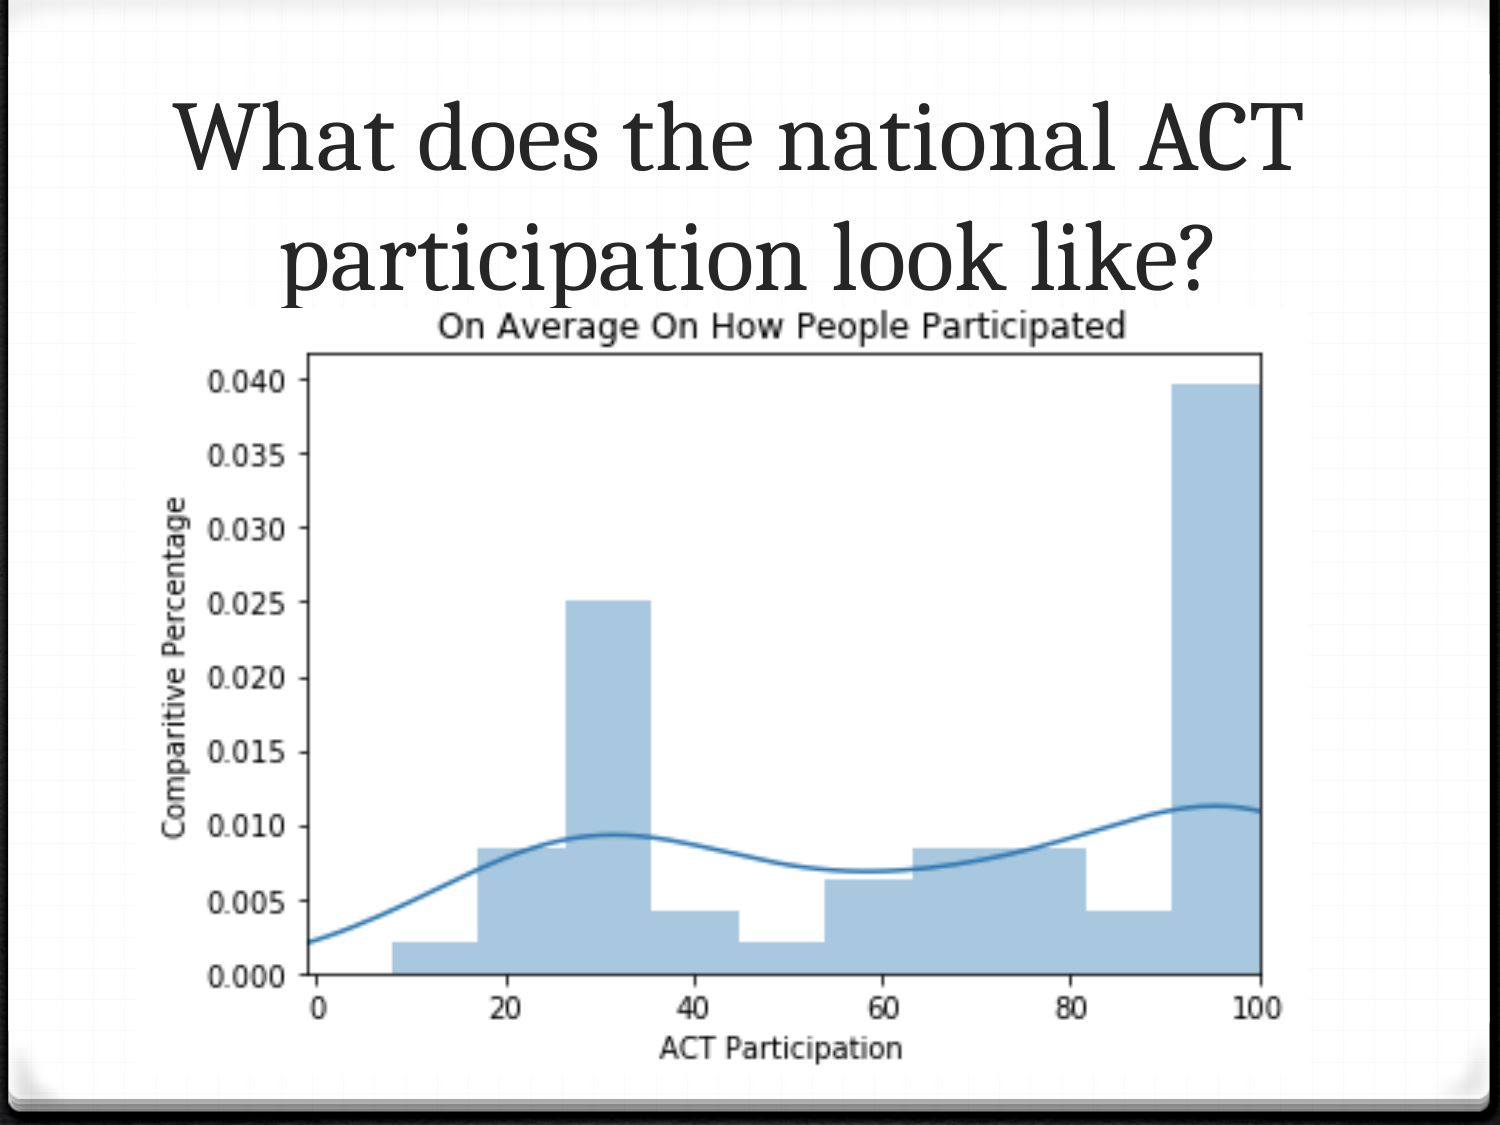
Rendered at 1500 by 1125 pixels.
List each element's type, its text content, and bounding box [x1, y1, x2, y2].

title What does the national ACT participation look like? [90, 71, 1410, 309]
picture [0, 0, 1500, 1125]
